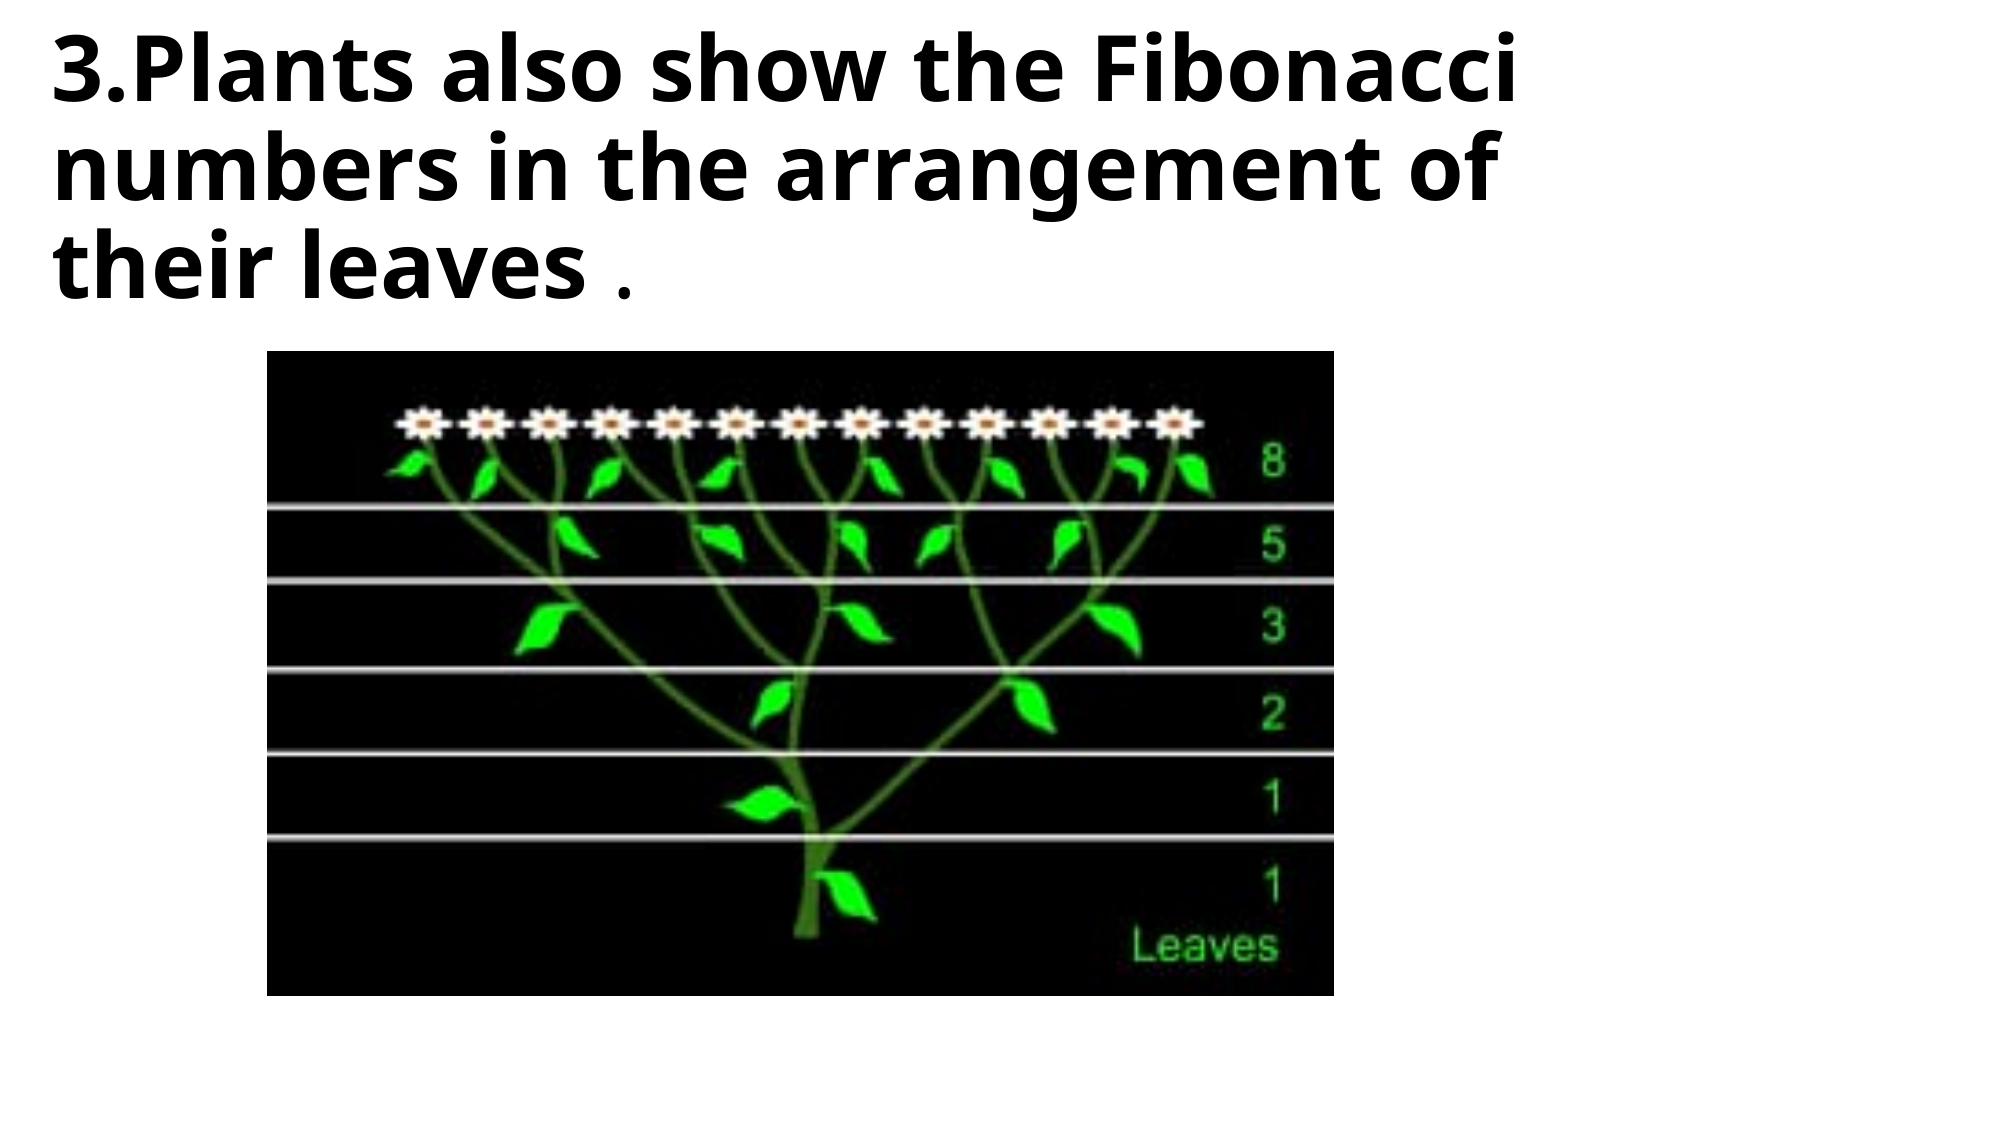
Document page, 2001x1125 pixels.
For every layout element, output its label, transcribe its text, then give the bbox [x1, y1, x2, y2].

title 3.Plants also show the Fibonacci numbers in the arrangement of their leaves . [36, 61, 1762, 279]
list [267, 351, 1334, 996]
